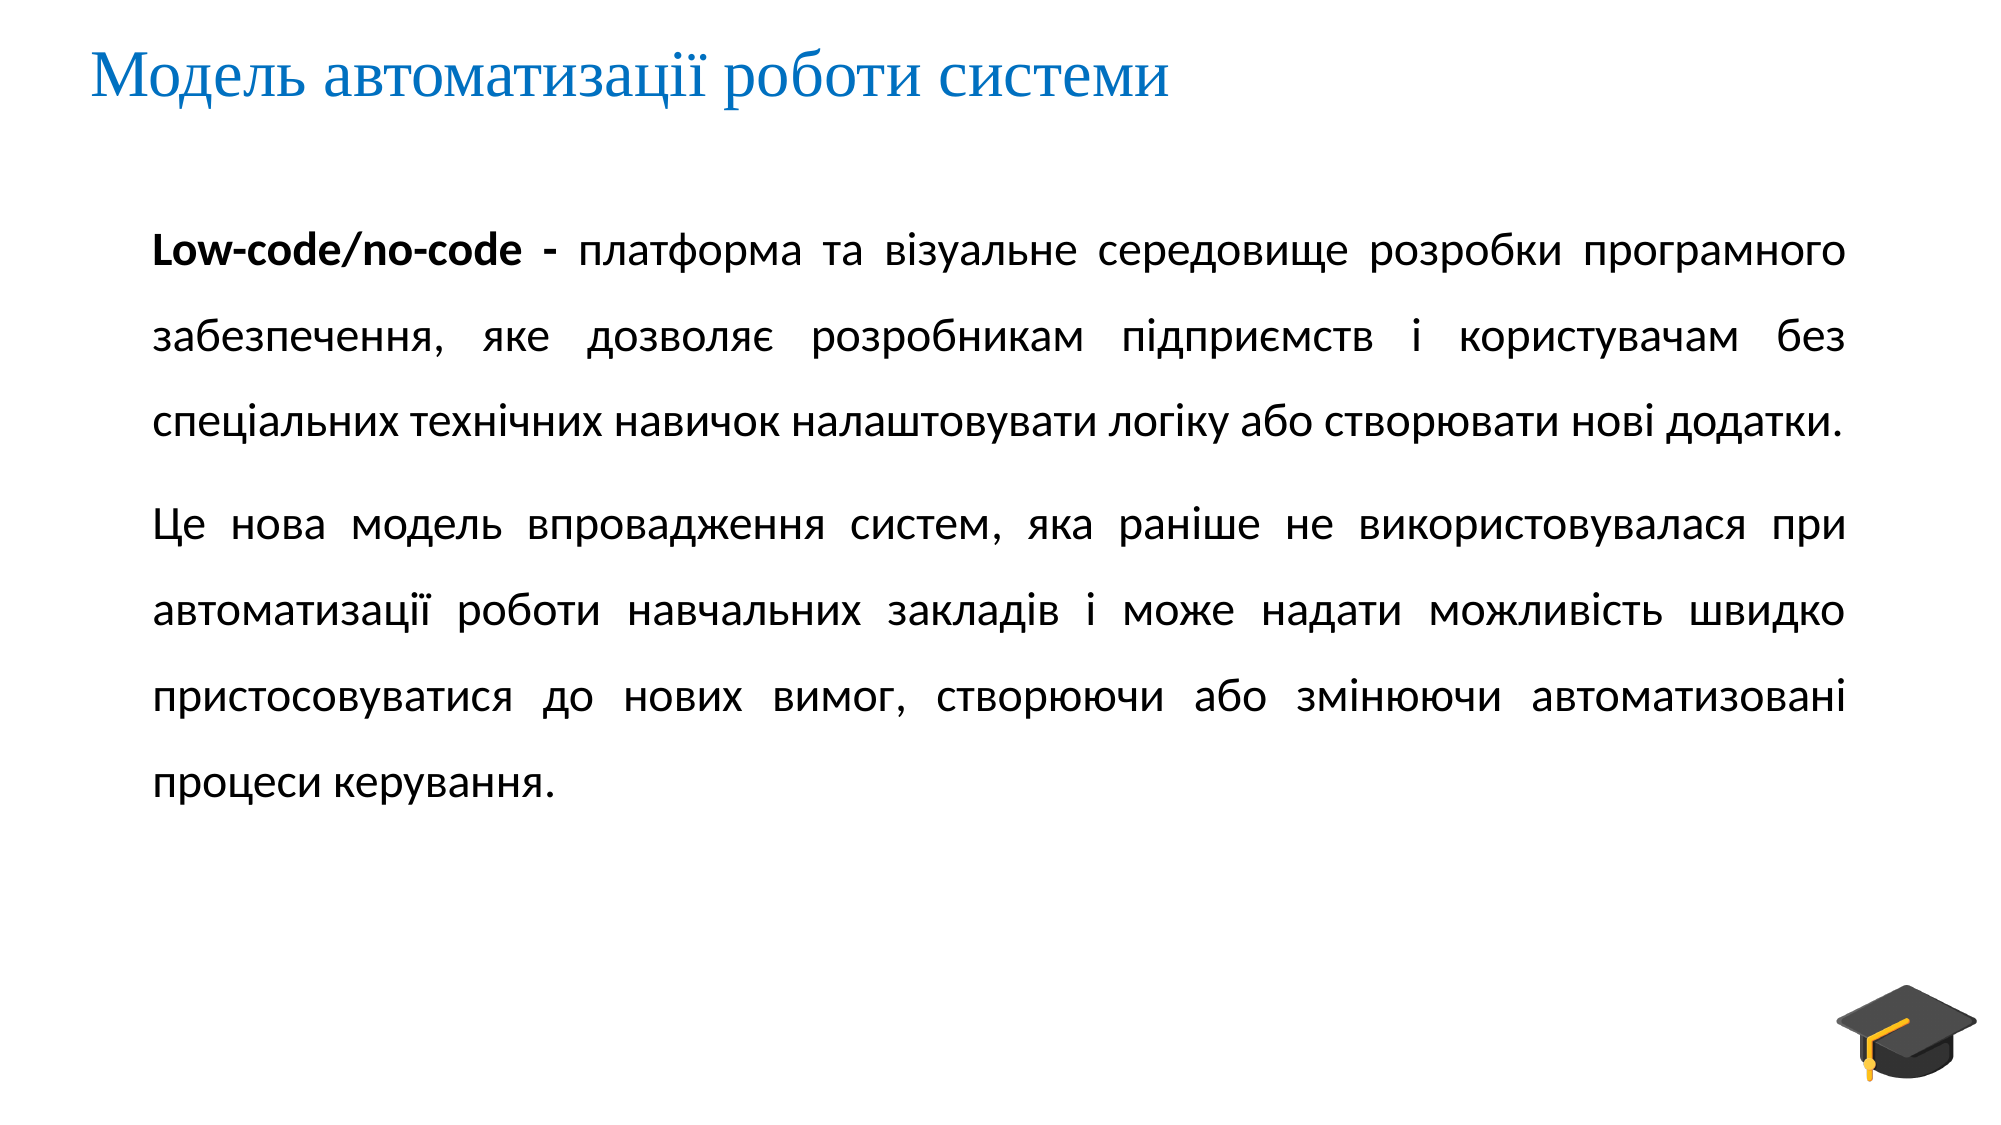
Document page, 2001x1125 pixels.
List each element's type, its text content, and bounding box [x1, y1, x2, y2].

picture [1813, 938, 2000, 1125]
title Модель автоматизації роботи системи [75, 0, 1590, 151]
list Low-code/no-code - платформа та візуальне середовище розробки програмного забезпечення, яке дозволяє розробникам підприємств і користувачам без спеціальних технічних навичок налаштовувати логіку або створювати нові додатки. Це нова модель впровадження систем, яка раніше не використовувалася при автоматизації роботи навчальних закладів і може надати можливість швидко пристосовуватися до нових вимог, створюючи або змінюючи автоматизовані процеси керування. [137, 181, 1863, 896]
